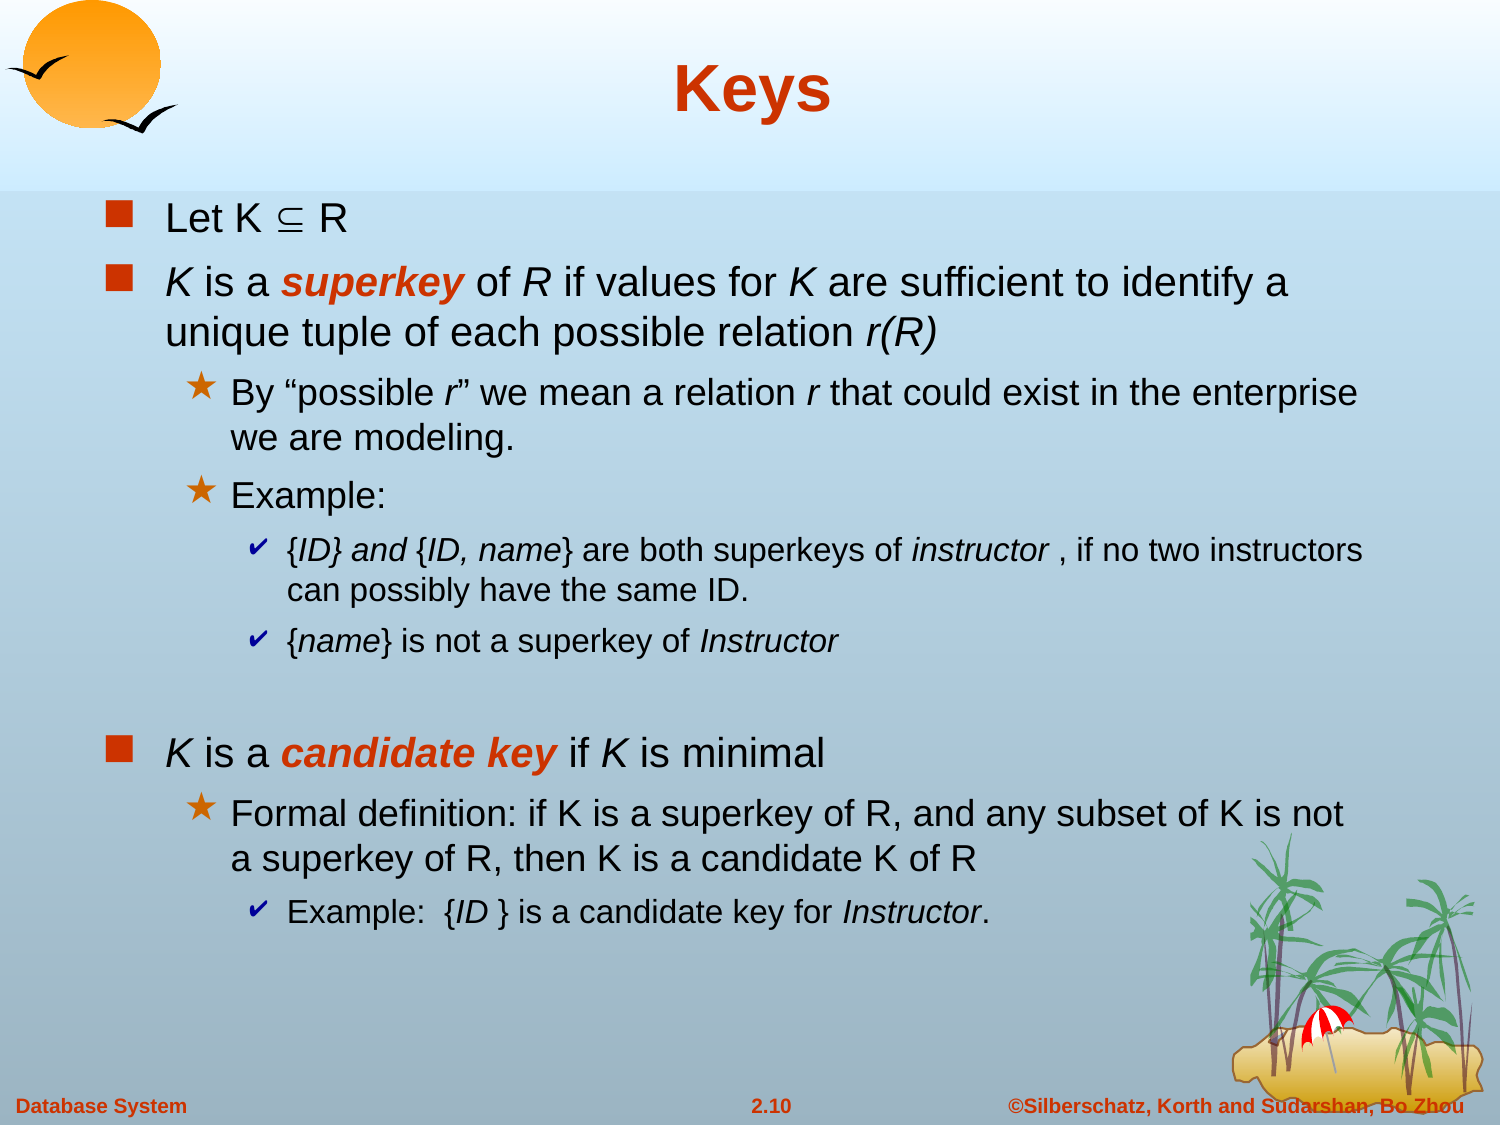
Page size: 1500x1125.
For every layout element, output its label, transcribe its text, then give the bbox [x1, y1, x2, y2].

title Keys [90, 32, 1416, 134]
list Let K  R K is a superkey of R if values for K are sufficient to identify a unique tuple of each possible relation r(R) By “possible r” we mean a relation r that could exist in the enterprise we are modeling. Example: {ID} and {ID, name} are both superkeys of instructor , if no two instructors can possibly have the same ID. {name} is not a superkey of Instructor K is a candidate key if K is minimal Formal definition: if K is a superkey of R, and any subset of K is not a superkey of R, then K is a candidate K of R Example: {ID } is a candidate key for Instructor. [93, 182, 1382, 983]
